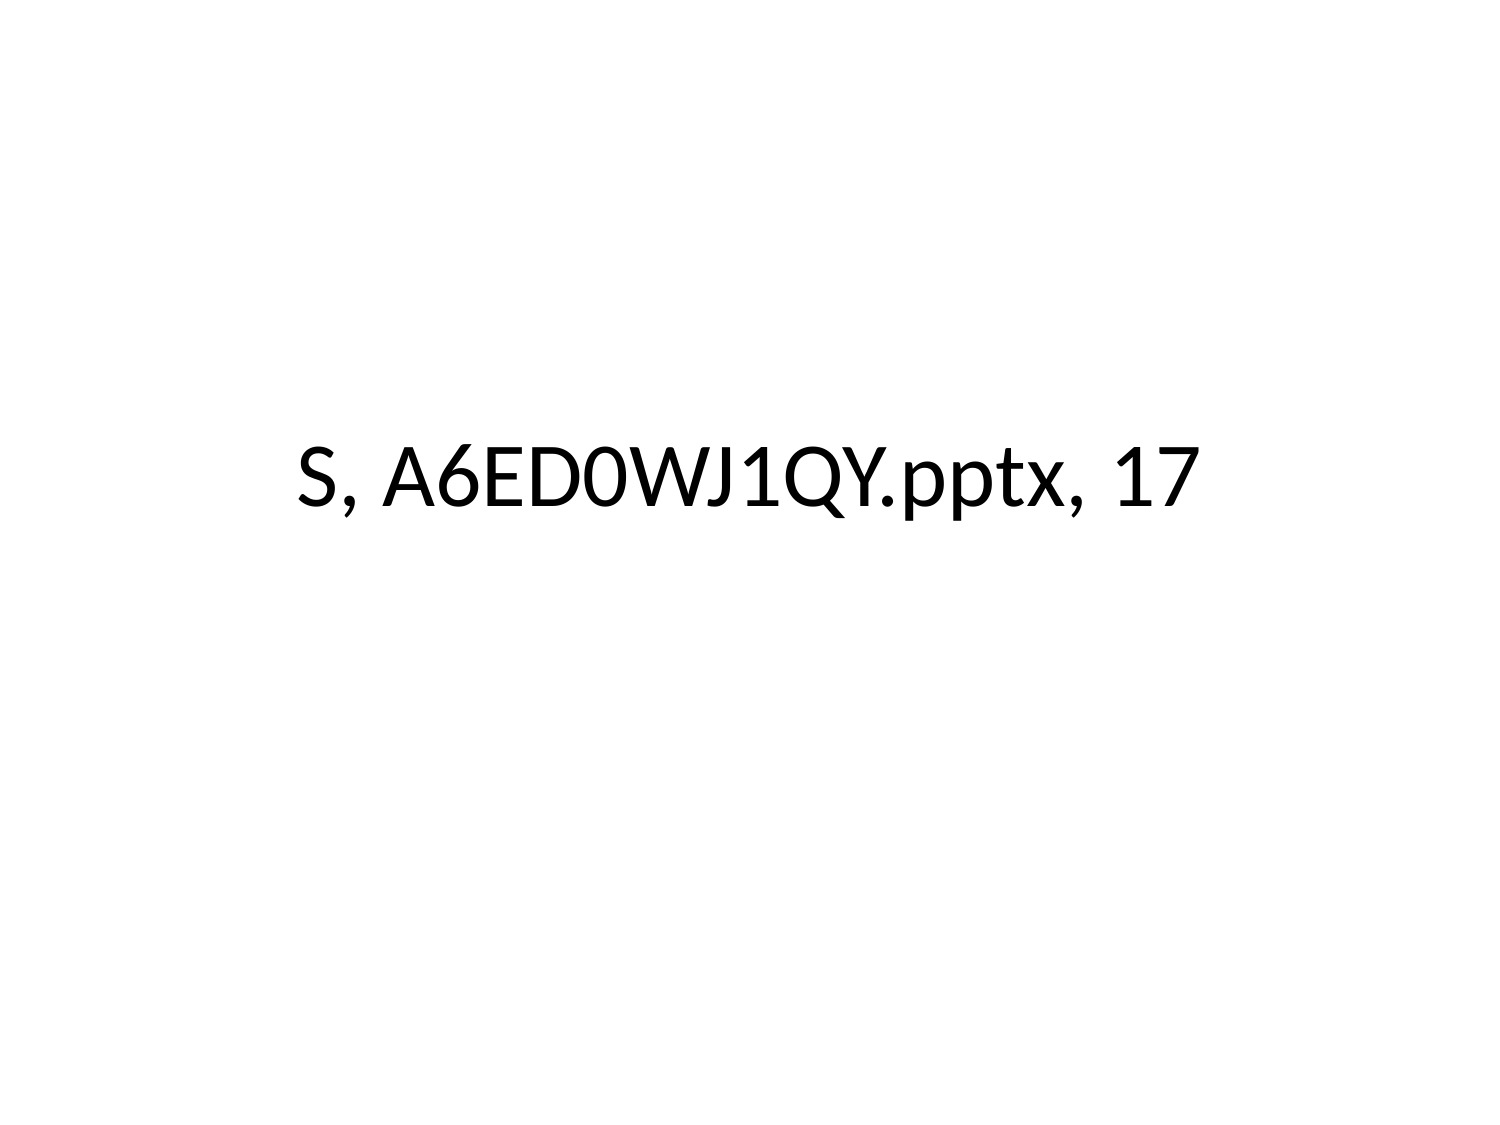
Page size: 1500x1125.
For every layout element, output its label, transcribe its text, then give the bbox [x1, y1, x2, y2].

title S, A6ED0WJ1QY.pptx, 17 [112, 349, 1388, 591]
